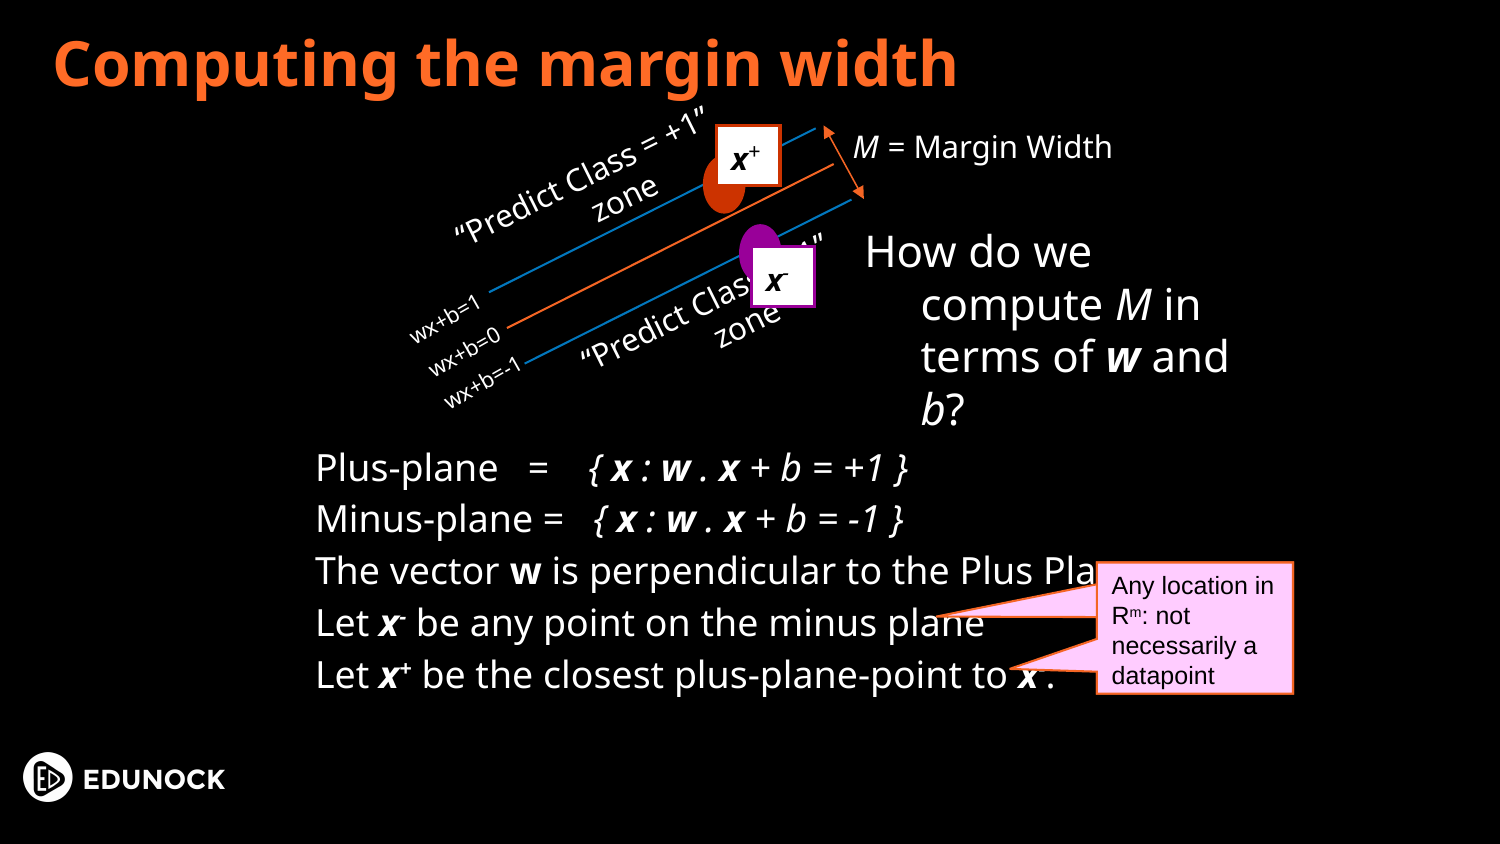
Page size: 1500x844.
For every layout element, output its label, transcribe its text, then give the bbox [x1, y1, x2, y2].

text_box x- [751, 246, 815, 307]
text_box [739, 224, 781, 280]
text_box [1096, 562, 1294, 694]
text_box “Predict Class = +1” zone [402, 68, 767, 300]
text_box M = Margin Width [837, 119, 1157, 172]
list Plus-plane = { x : w . x + b = +1 } Minus-plane = { x : w . x + b = -1 } The vector w is perpendicular to the Plus Plane Let x- be any point on the minus plane Let x+ be the closest plus-plane-point to x-. [225, 421, 1294, 797]
text_box wx+b=1 [381, 270, 507, 363]
text_box wx+b=0 [400, 303, 525, 400]
text_box wx+b=-1 [419, 333, 546, 430]
text_box x+ [716, 125, 781, 186]
text_box “Predict Class = -1” zone [538, 199, 860, 438]
title Computing the margin width [37, 9, 1438, 94]
text_box How do we compute M in terms of w and b? [849, 216, 1296, 442]
text_box [848, 172, 864, 200]
text_box [823, 125, 837, 151]
picture [23, 752, 226, 802]
text_box [702, 157, 746, 214]
